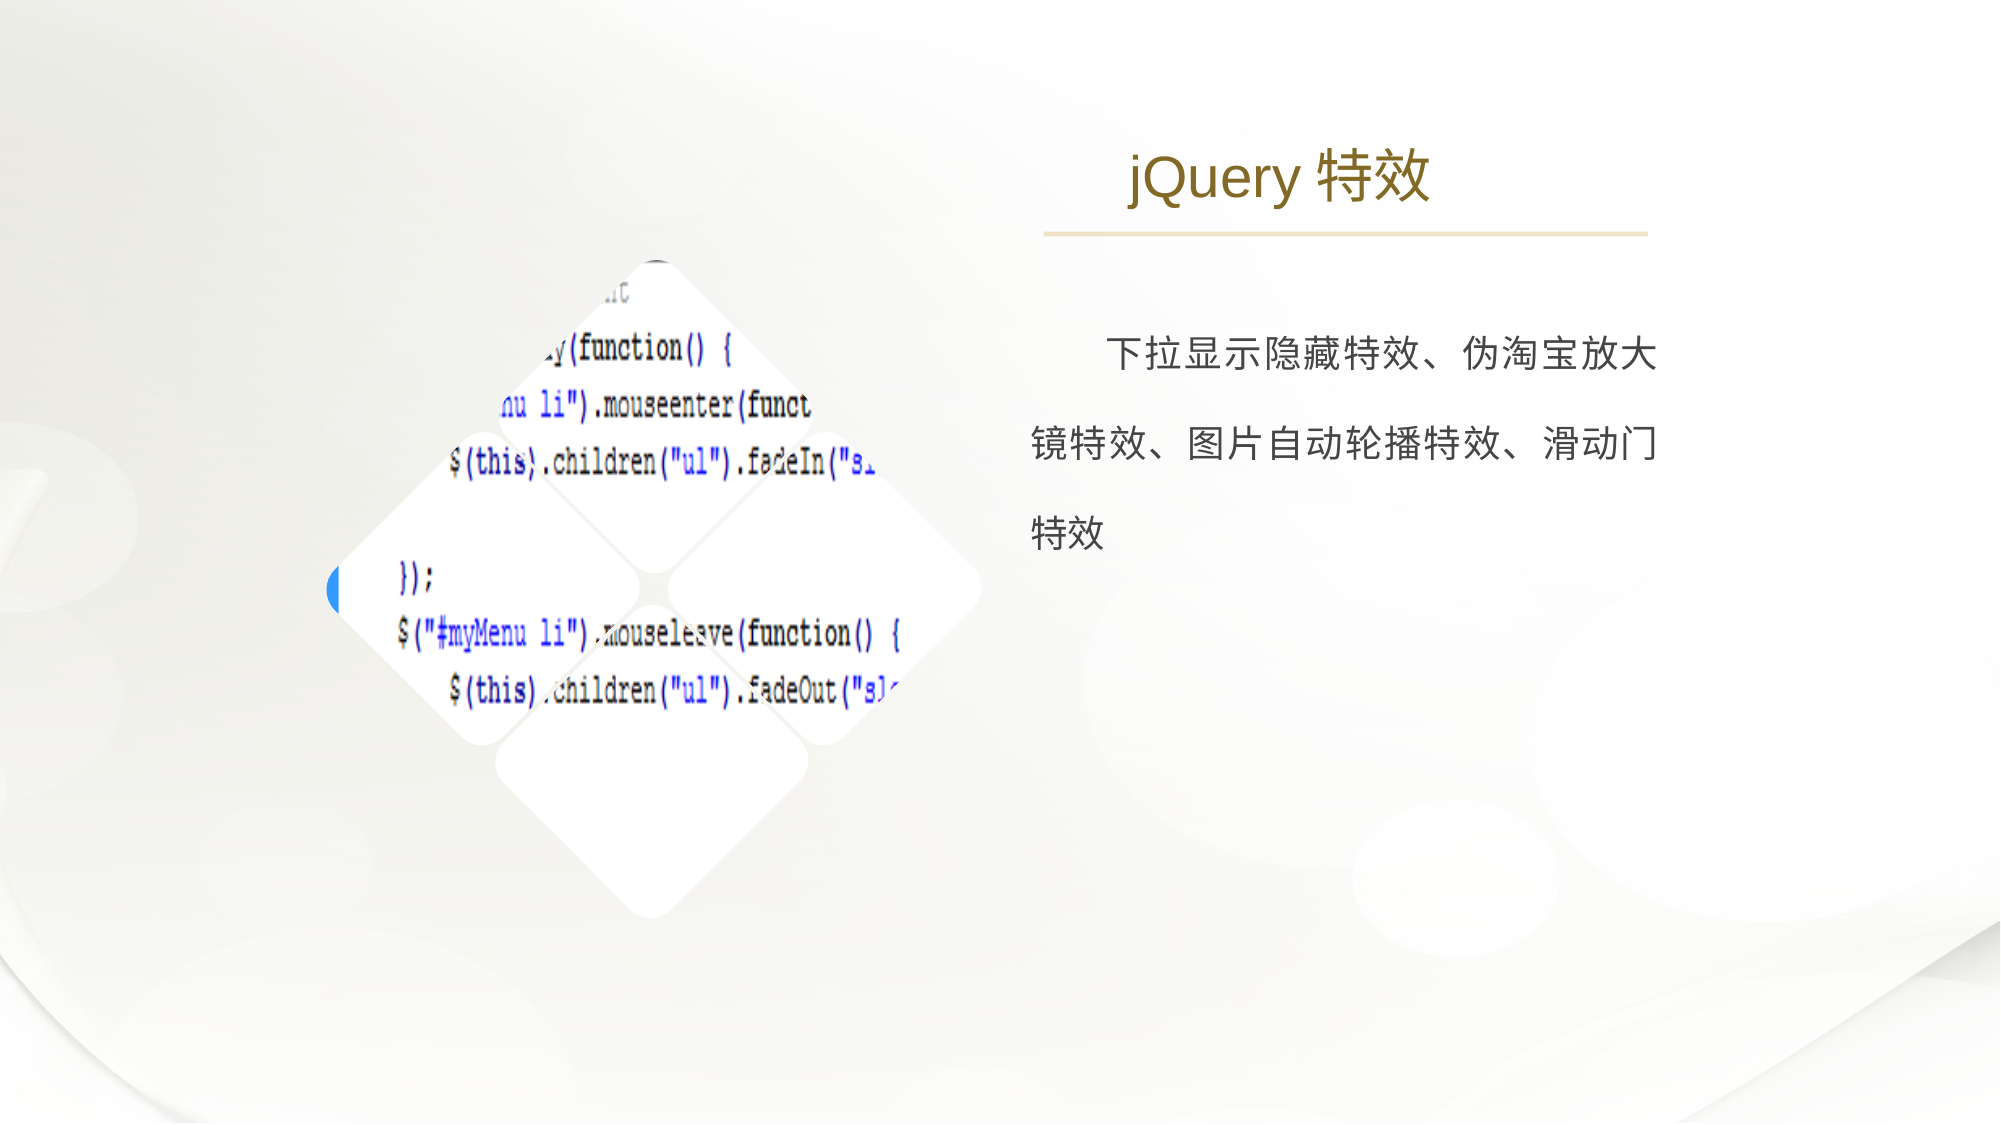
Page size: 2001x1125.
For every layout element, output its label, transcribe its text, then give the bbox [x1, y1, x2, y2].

text_box [326, 432, 640, 746]
text_box 下拉显示隐藏特效、伪淘宝放大镜特效、图片自动轮播特效、滑动门特效 [1015, 277, 1674, 1037]
text_box jQuery特效。。。 [981, 132, 1674, 236]
text_box [668, 432, 982, 746]
text_box [495, 604, 809, 919]
picture [0, 0, 2001, 1125]
text_box [498, 260, 813, 574]
